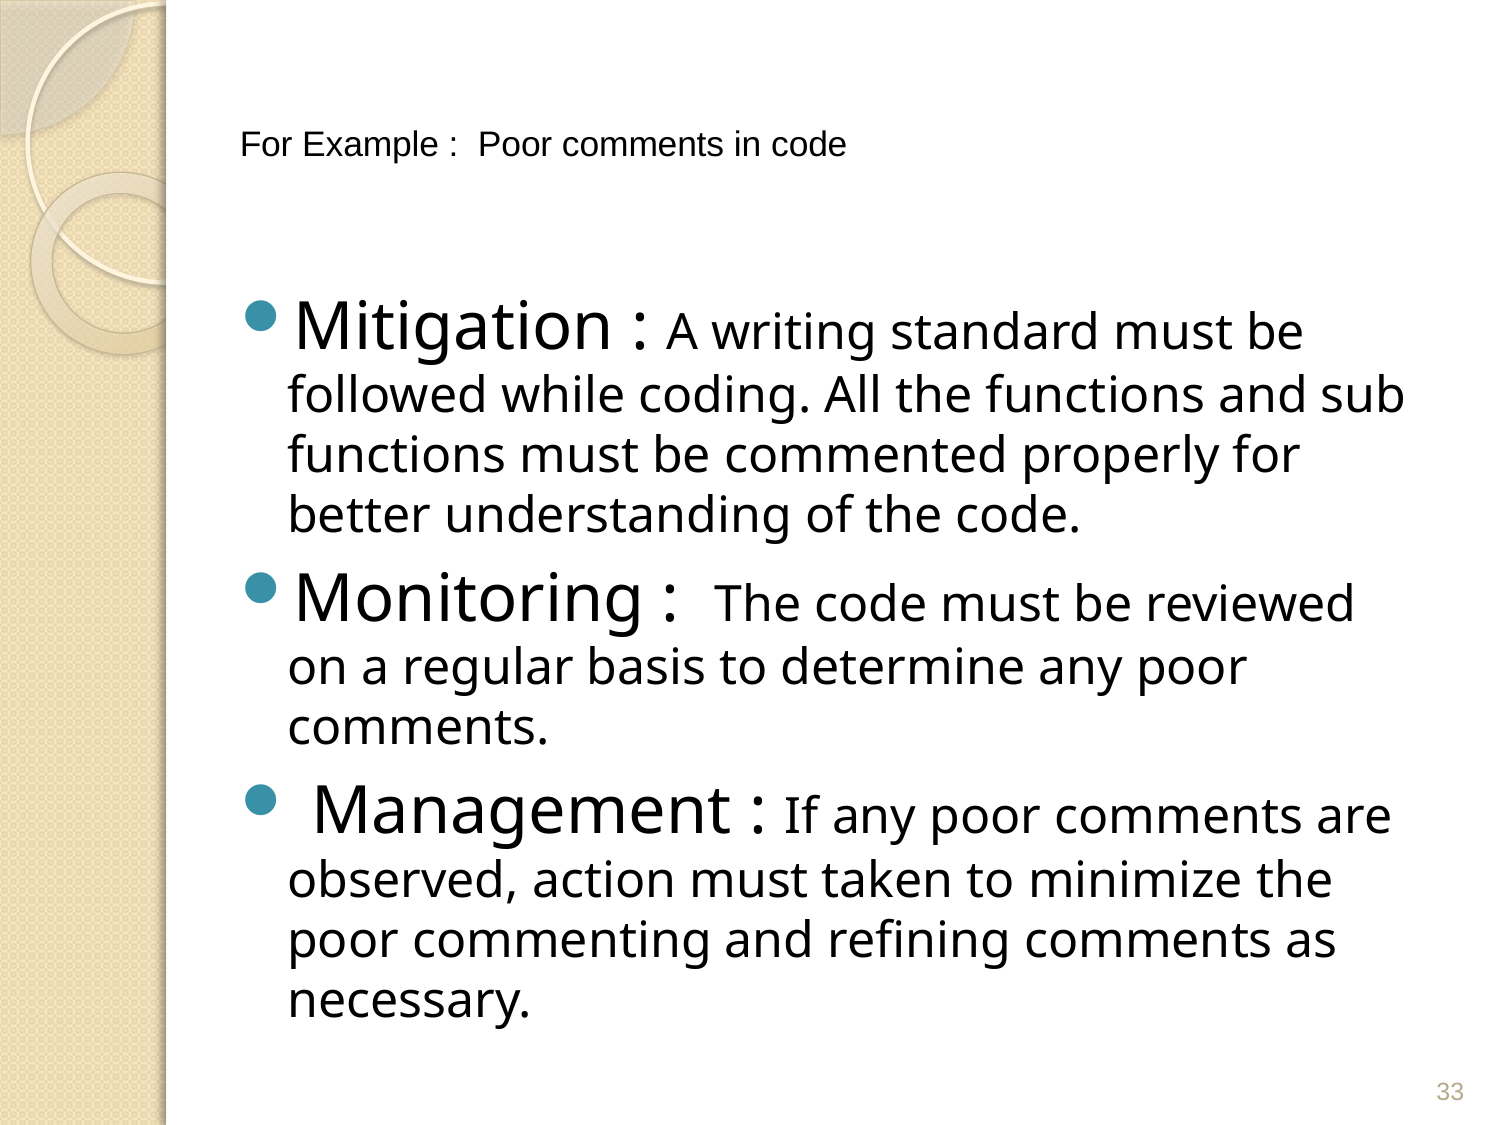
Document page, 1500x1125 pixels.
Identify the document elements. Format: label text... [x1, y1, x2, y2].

title For Example : Poor comments in code [225, 112, 1455, 300]
slide_number 33 [1413, 1034, 1488, 1113]
list Mitigation : A writing standard must be followed while coding. All the functions and sub functions must be commented properly for better understanding of the code. Monitoring : The code must be reviewed on a regular basis to determine any poor comments. Management : If any poor comments are observed, action must taken to minimize the poor commenting and refining comments as necessary. [212, 275, 1443, 1125]
